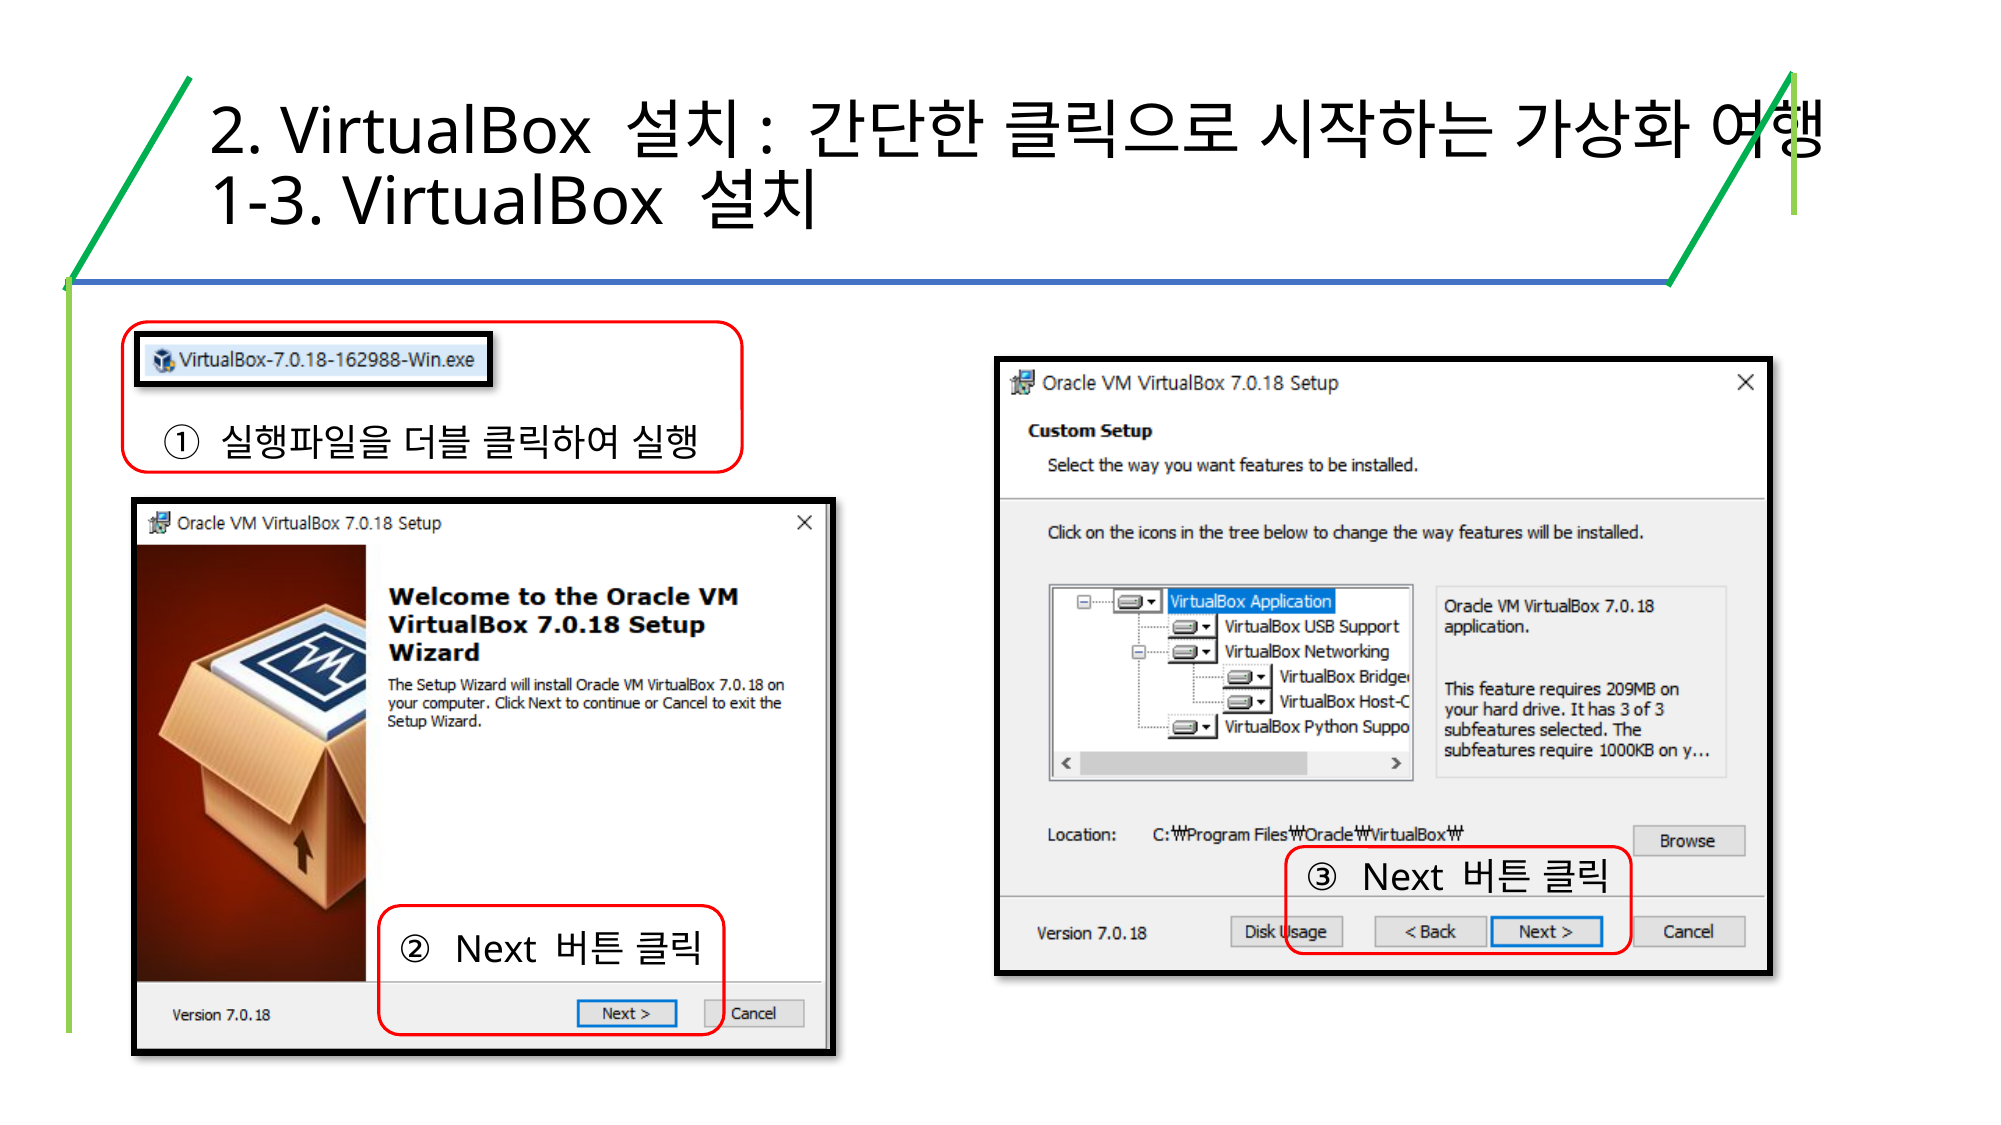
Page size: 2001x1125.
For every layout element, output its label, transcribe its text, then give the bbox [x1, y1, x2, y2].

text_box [64, 77, 190, 291]
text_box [1667, 72, 1793, 286]
picture [137, 503, 830, 1050]
title 2. VirtualBox 설치: 간단한 클릭으로 시작하는 가상화 여행 1-3. VirtualBox 설치 [194, 59, 1863, 278]
picture [999, 362, 1768, 971]
text_box 실행파일을 더블 클릭하여 실행 [149, 411, 716, 472]
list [139, 337, 487, 381]
text_box [121, 320, 744, 474]
